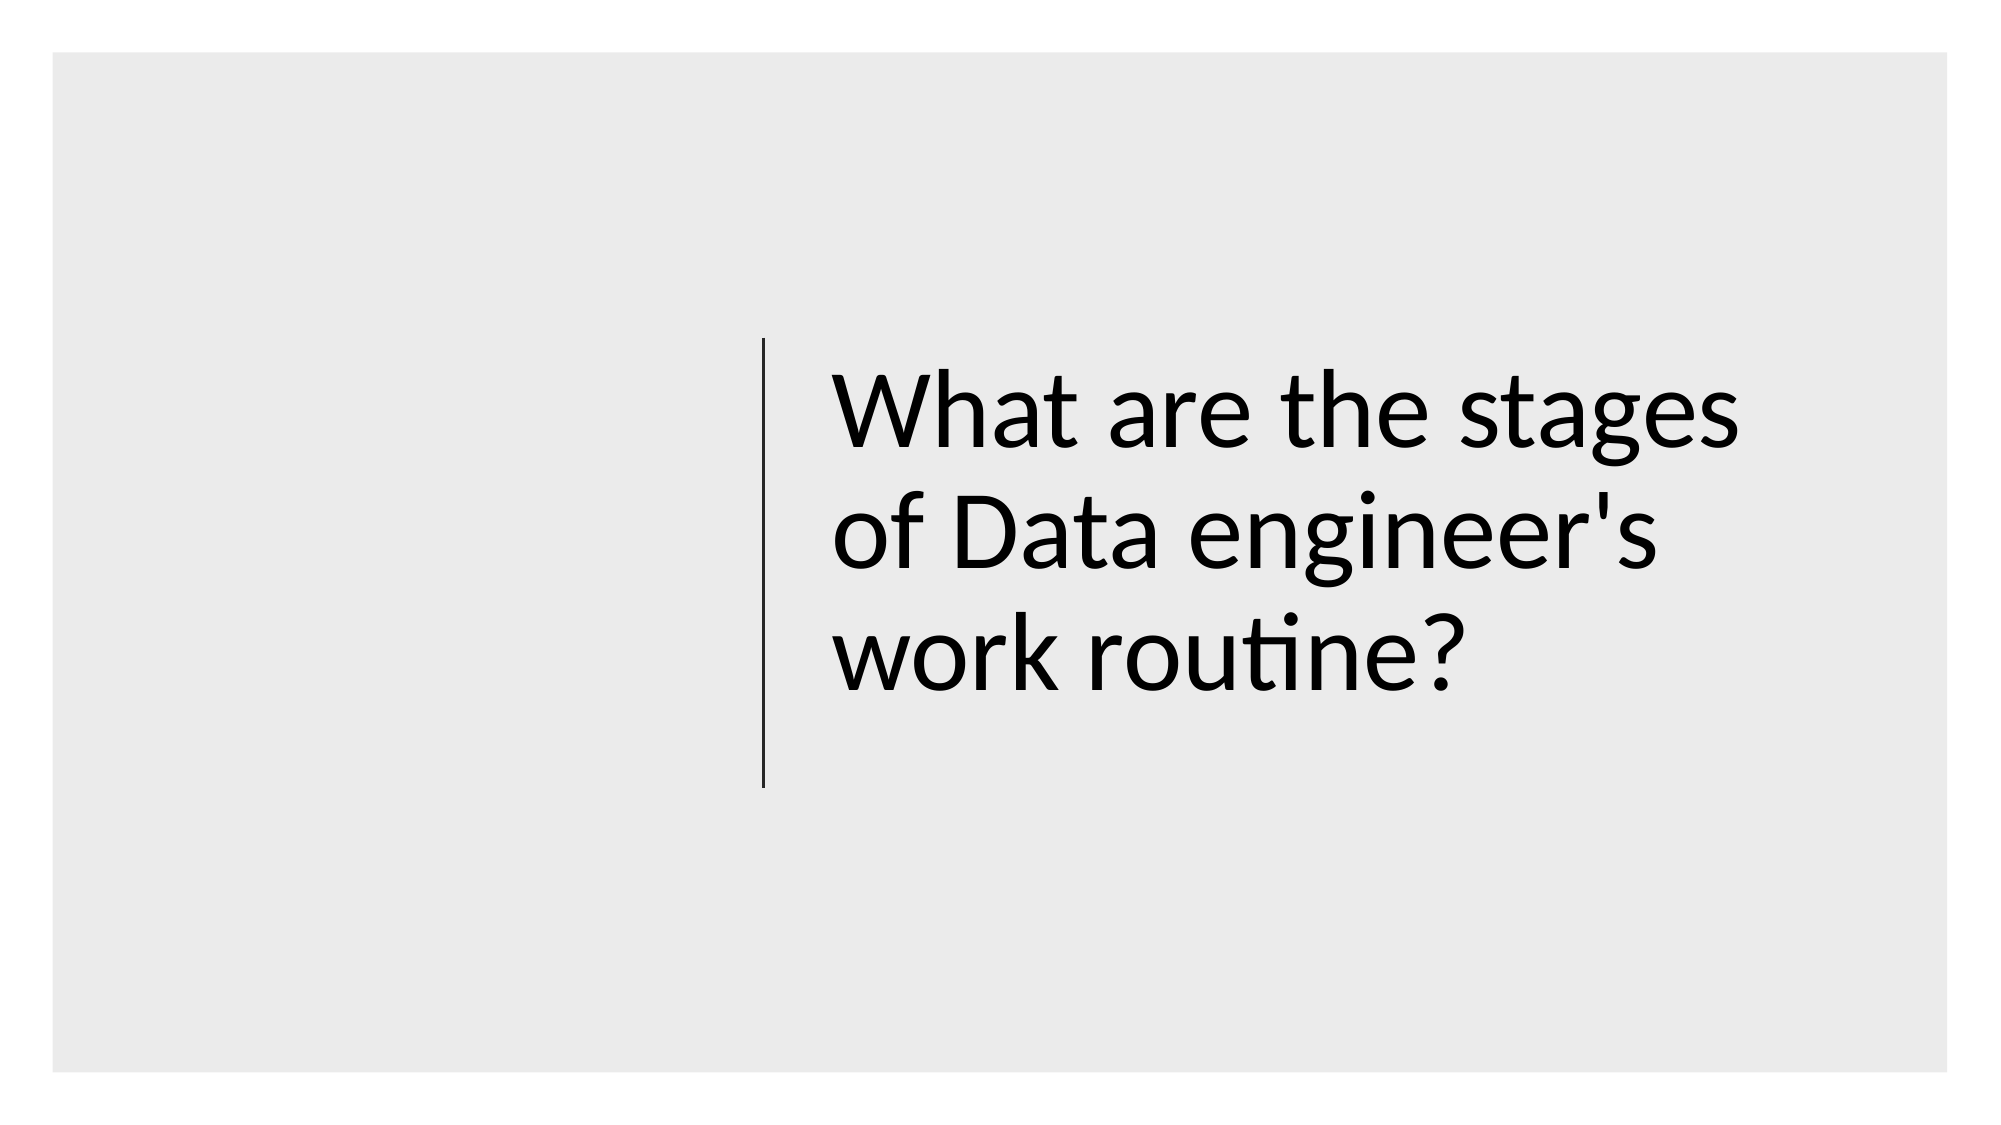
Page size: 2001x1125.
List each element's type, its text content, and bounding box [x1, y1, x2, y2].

list What are the stages of Data engineer's work routine? [816, 158, 1863, 967]
text_box [52, 51, 1948, 1073]
